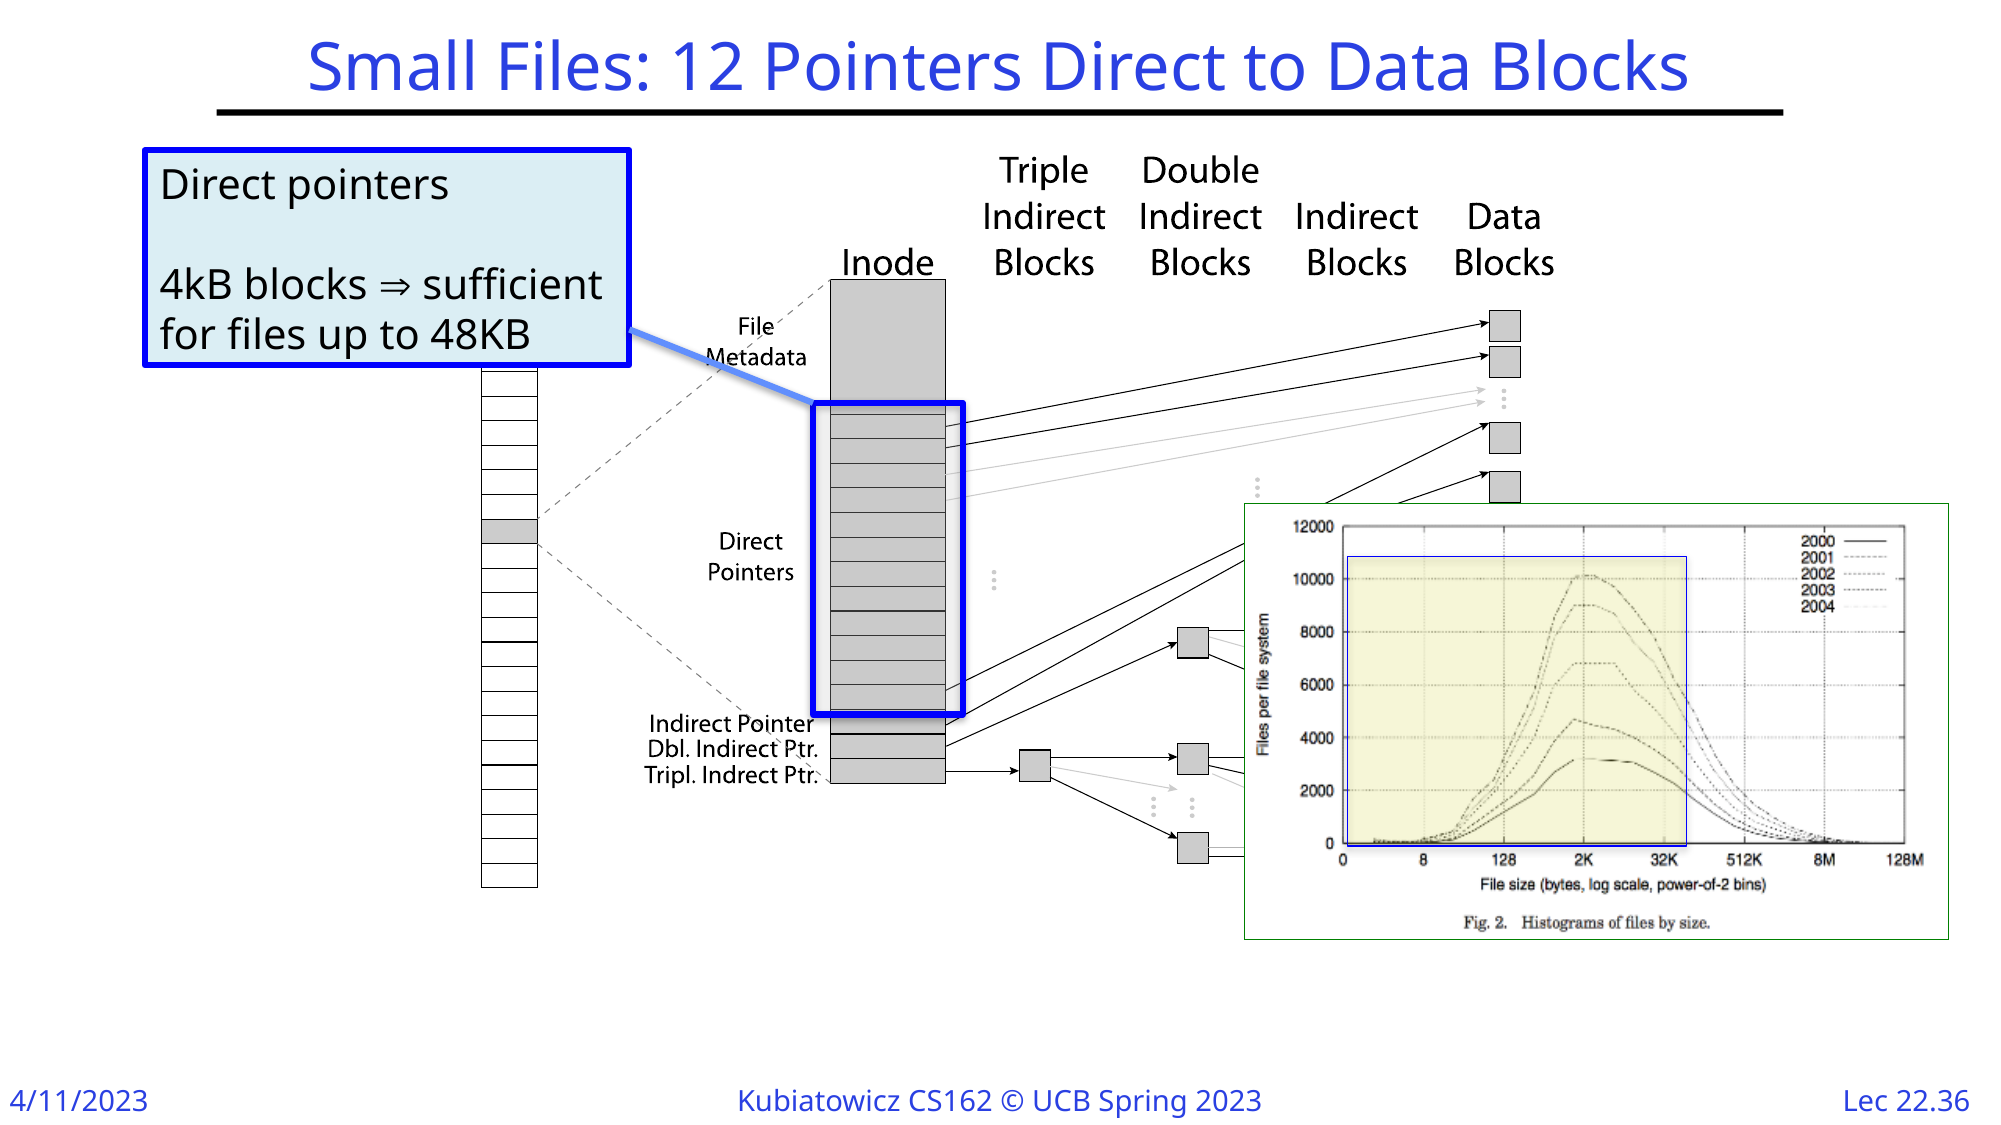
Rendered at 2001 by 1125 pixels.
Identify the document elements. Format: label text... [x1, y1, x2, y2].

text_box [629, 329, 814, 404]
title Small Files: 12 Pointers Direct to Data Blocks [216, 24, 1784, 113]
picture [1244, 503, 1950, 941]
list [310, 149, 1690, 909]
text_box Direct pointers 4kB blocks  sufficient for files up to 48KB [144, 150, 307, 366]
